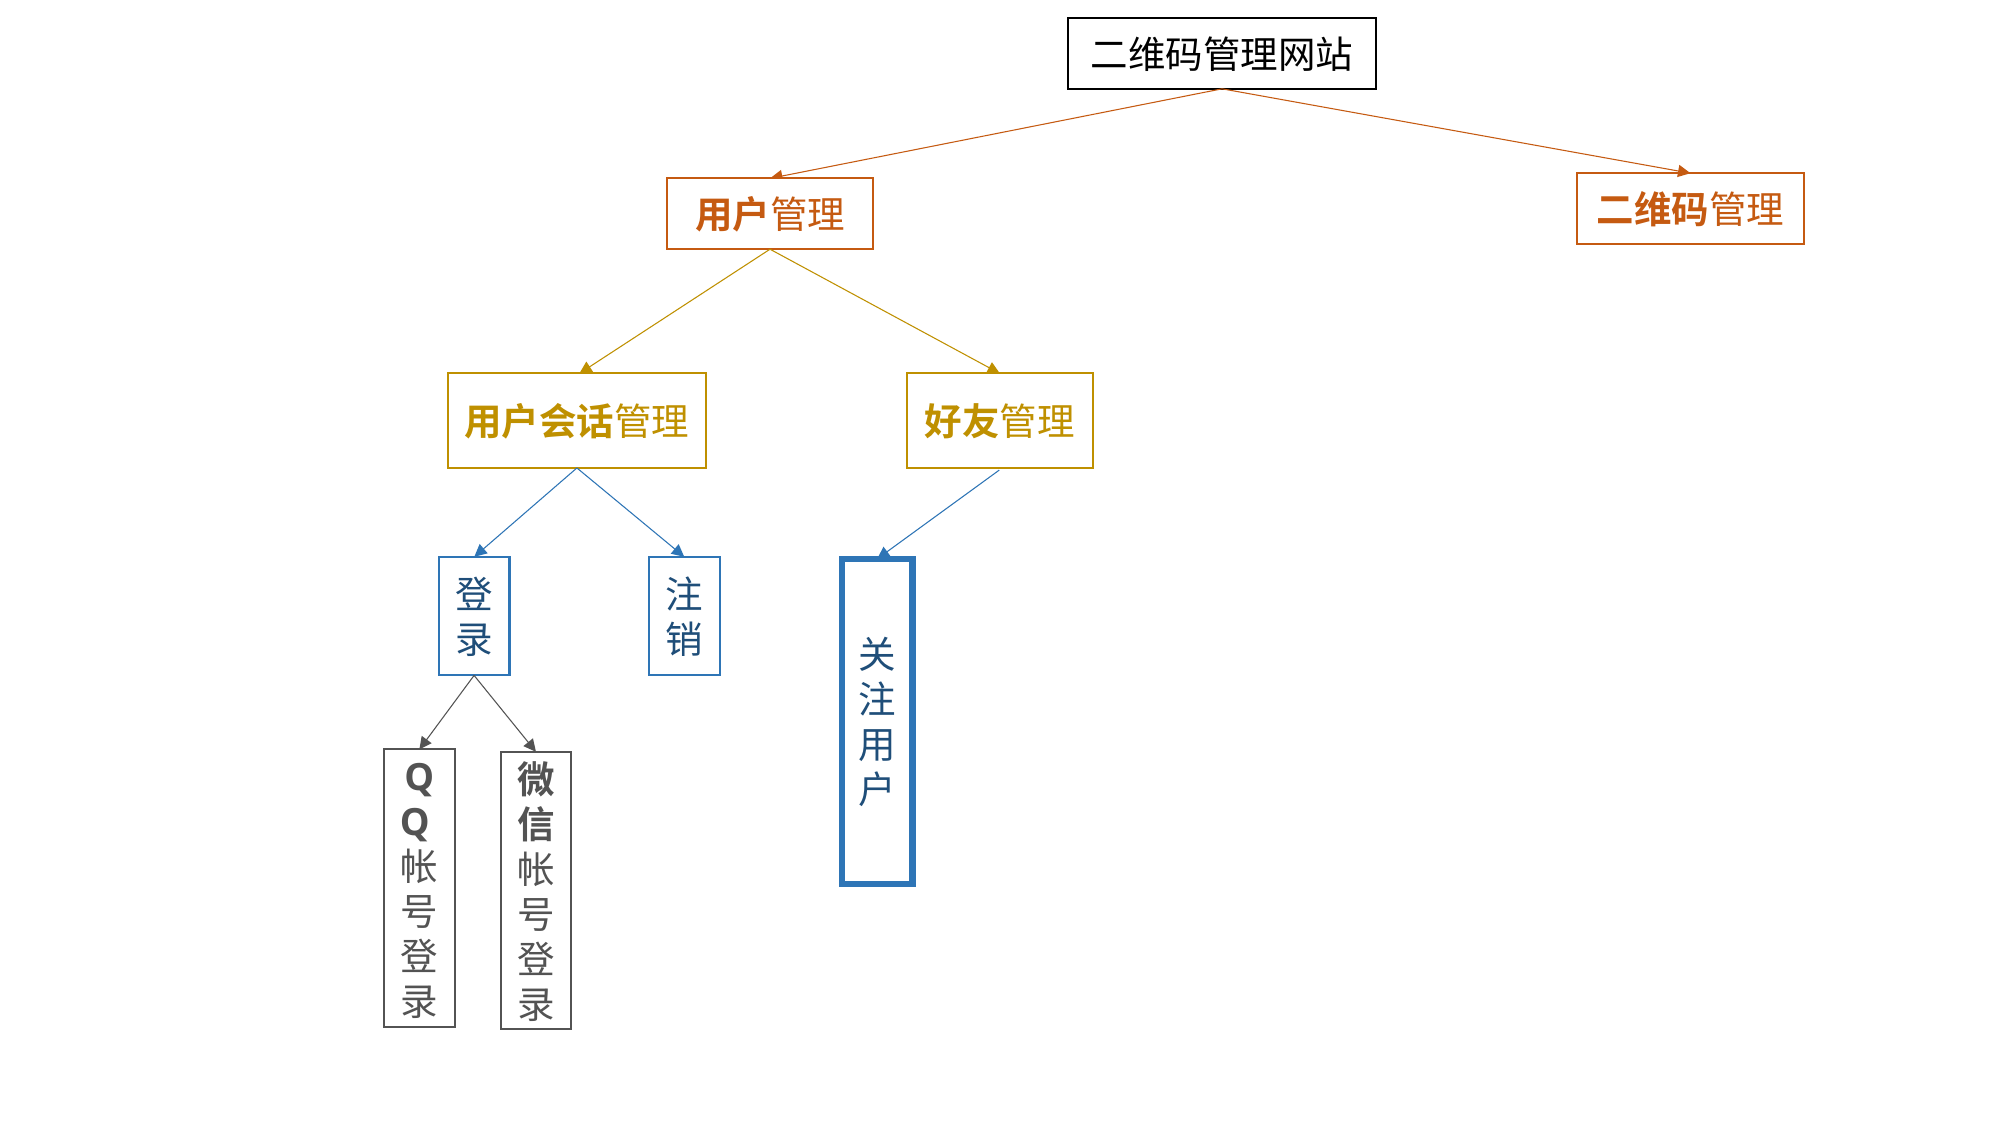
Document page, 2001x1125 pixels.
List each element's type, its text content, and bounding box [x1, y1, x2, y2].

text_box 二维码管理网站 [1067, 17, 1377, 88]
text_box 二维码管理 [1576, 172, 1805, 245]
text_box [770, 249, 1000, 374]
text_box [576, 467, 685, 557]
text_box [474, 467, 576, 557]
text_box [474, 675, 536, 752]
text_box 好友管理 [906, 372, 1094, 469]
text_box 注销 [648, 556, 721, 676]
text_box 微信帐号登录 [500, 751, 572, 1030]
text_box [419, 675, 474, 750]
text_box 用户会话管理 [447, 372, 707, 469]
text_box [770, 88, 1223, 179]
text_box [579, 249, 770, 374]
text_box 用户管理 [666, 177, 874, 249]
text_box 登录 [438, 556, 511, 675]
text_box QQ帐号 登录 [383, 748, 456, 1028]
text_box 关注用户 [841, 558, 914, 885]
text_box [1223, 88, 1691, 174]
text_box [877, 470, 1000, 559]
